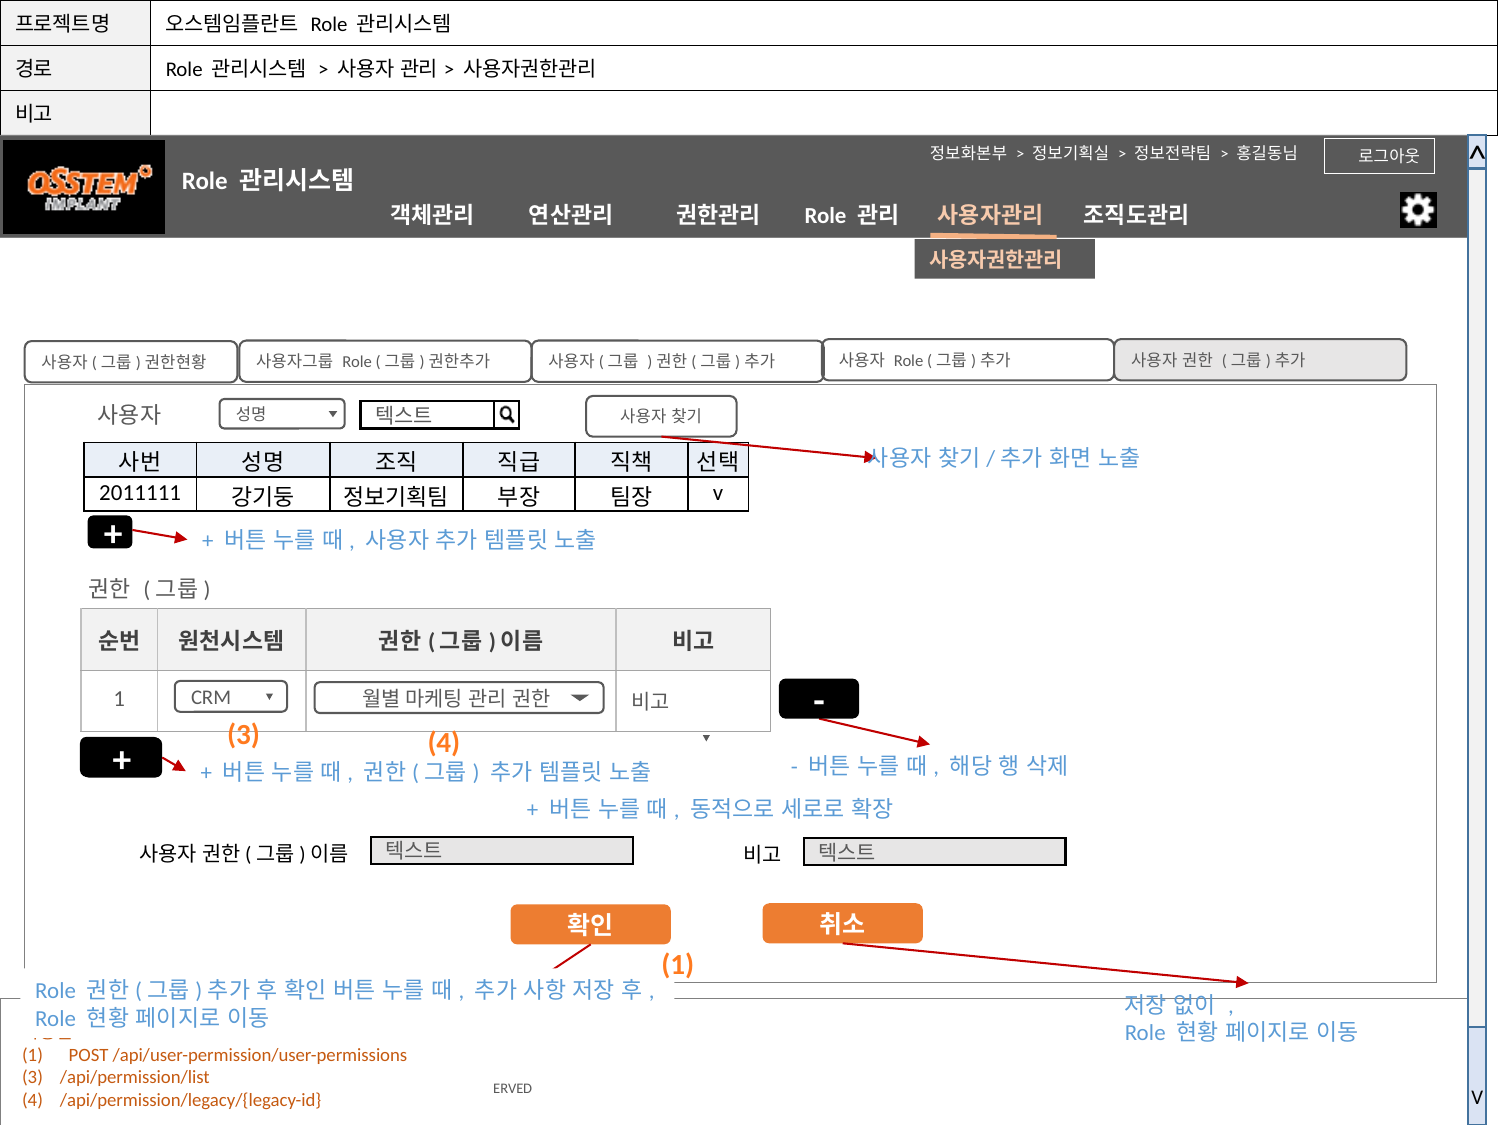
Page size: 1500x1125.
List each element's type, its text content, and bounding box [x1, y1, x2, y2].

text_box [0, 997, 1467, 1125]
text_box + 버튼 누를 때, 동적으로 세로로 확장 [512, 787, 910, 830]
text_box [162, 757, 192, 772]
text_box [661, 436, 877, 459]
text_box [132, 529, 185, 540]
text_box 확인 [509, 903, 672, 946]
text_box [1467, 187, 1487, 1028]
text_box 비고 [609, 834, 797, 875]
table_cell 부장 [464, 478, 574, 510]
text_box 저장 없이 , Role 현황 페이지로 이동 [1109, 983, 1388, 1053]
picture [4, 1055, 145, 1116]
text_box (3) [205, 712, 282, 759]
table_header 직책 [576, 443, 687, 476]
text_box 사용자그룹 Role (그룹)권한추가 [238, 339, 532, 383]
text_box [174, 680, 288, 712]
text_box 로그아웃 [1324, 138, 1435, 174]
text_box 사용자 찾기 [585, 394, 738, 438]
text_box [1467, 1028, 1487, 1076]
table_cell 정보기획팀 [331, 478, 462, 510]
text_box [0, 134, 1467, 238]
text_box 사용자 권한 (그룹)추가 [1113, 338, 1408, 382]
text_box 취소 [761, 902, 924, 945]
table_cell 비고 [617, 671, 770, 731]
text_box + 버튼 누를 때, 권한(그룹) 추가 템플릿 노출 [185, 750, 667, 793]
text_box 객체관리 [375, 192, 490, 235]
text_box - 버튼 누를 때, 해당 행 삭제 [776, 744, 1084, 787]
text_box 사용자관리 [922, 192, 1059, 235]
text_box Role 권한(그룹)추가 후 확인 버튼 누를 때, 추가 사항 저장 후, Role 현황 페이지로 이동 [20, 968, 675, 1038]
text_box Role 관리 [789, 192, 915, 235]
text_box 사용자(그룹)권한현황 [23, 340, 238, 384]
text_box + 버튼 누를 때, 사용자 추가 템플릿 노출 [187, 518, 613, 561]
text_box 사용자 [82, 393, 177, 436]
text_box 사용자 권한(그룹)이름 [73, 833, 364, 873]
text_box 텍스트 [370, 836, 609, 865]
text_box 연산관리 [514, 192, 629, 235]
text_box 사용할 API (1) POST /api/user-permission/user-permissions (3) /api/permission/list (4) /api/permission/legacy/{legacy-id} [7, 1012, 494, 1118]
table_header 직급 [464, 443, 574, 476]
text_box 사용자 찾기/추가 화면 노출 [853, 436, 1157, 479]
text_box 권한관리 [661, 192, 776, 235]
table_header 원천시스템 [158, 609, 305, 670]
table_cell 비고 [1, 91, 150, 134]
text_box 사용자(그룹 )권한(그룹)추가 [530, 339, 823, 383]
text_box [1467, 1117, 1487, 1125]
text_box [819, 718, 931, 745]
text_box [529, 944, 591, 986]
picture [3, 139, 165, 234]
table_cell 1 [82, 671, 157, 731]
table_cell 팀장 [576, 478, 687, 510]
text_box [219, 398, 345, 429]
table_cell 경로 [1, 46, 150, 90]
text_box - [777, 677, 861, 720]
table_header 순번 [82, 610, 157, 670]
text_box (4) [406, 716, 482, 767]
table_header 권한(그룹)이름 [307, 609, 615, 670]
table_cell 강기둥 [197, 478, 329, 510]
table_header 오스템임플란트 Role 관리시스템 [151, 1, 1497, 45]
text_box ^ [1453, 127, 1500, 187]
text_box 조직도관리 [1069, 192, 1205, 235]
table_cell v [689, 478, 748, 510]
table_header 프로젝트명 [1, 1, 150, 45]
table_cell Role 관리시스템 > 사용자 관리> 사용자권한관리 [151, 46, 1497, 90]
text_box 사용자권한관리 [914, 239, 1095, 279]
text_box (1) [639, 937, 716, 988]
text_box V [1456, 1076, 1499, 1117]
text_box 권한 (그룹) [73, 567, 226, 610]
table_header 선택 [689, 459, 748, 476]
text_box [360, 400, 520, 429]
text_box 텍스트 [803, 837, 1067, 866]
table_header 성명 [197, 443, 329, 476]
text_box [700, 734, 712, 744]
table_header 사번 [85, 443, 196, 476]
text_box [842, 943, 1249, 984]
picture [1400, 192, 1437, 228]
table_cell [158, 671, 305, 731]
table_header 비고 [617, 609, 770, 670]
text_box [314, 682, 604, 714]
text_box Copyright© OSSTEM IMPLANT CO., LTD.ALL RIGHT RESERVED [494, 1072, 548, 1105]
text_box 사용자 Role (그룹)추가 [820, 338, 1114, 382]
table_cell 2011111 [85, 478, 196, 510]
table_cell [307, 671, 615, 731]
text_box [24, 383, 1437, 983]
text_box + [86, 514, 134, 550]
text_box Role 관리시스템 [167, 156, 384, 202]
table_header 조직 [331, 443, 462, 476]
text_box 정보화본부 > 정보기획실 > 정보전략팀 > 홍길동님 [876, 135, 1313, 171]
table_cell [151, 91, 1497, 134]
text_box + [80, 736, 164, 779]
